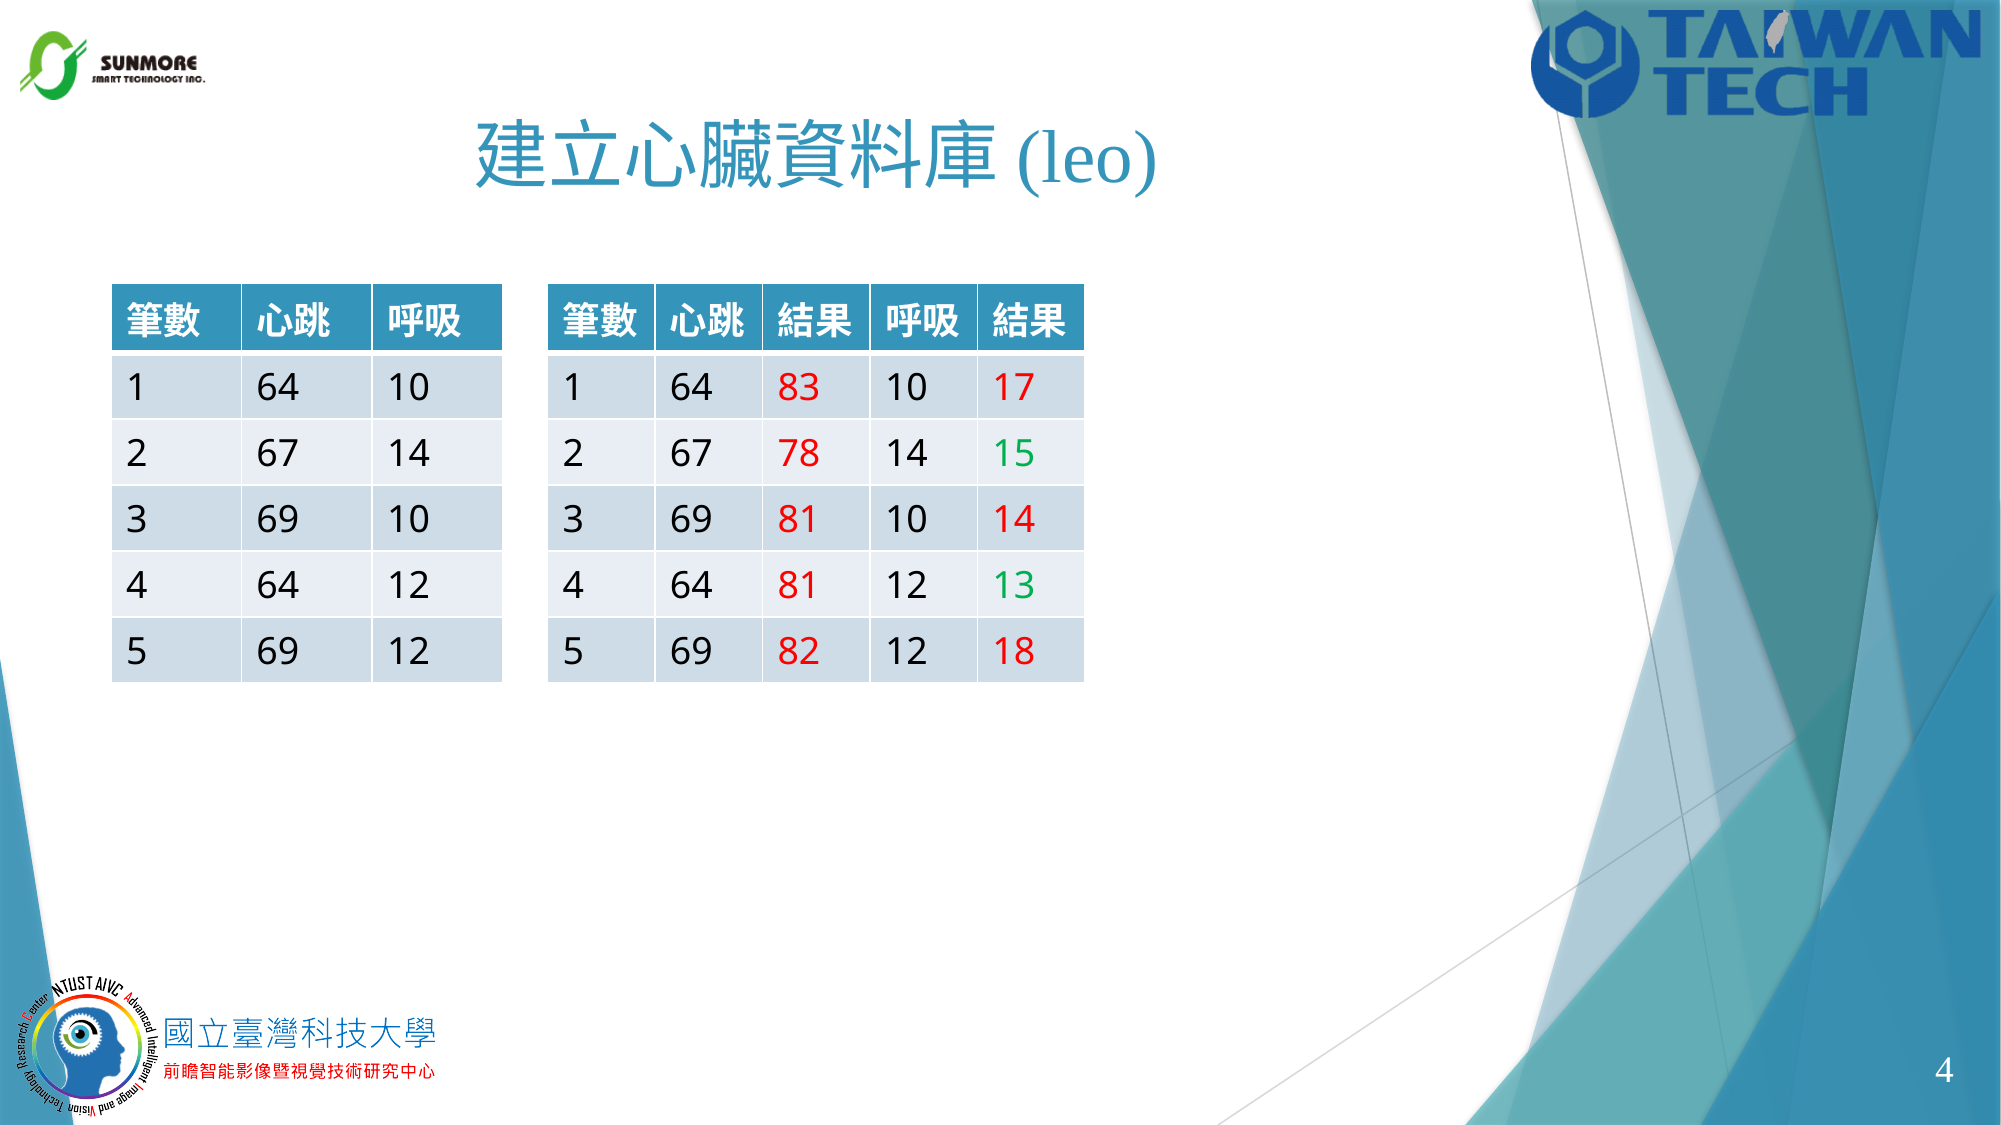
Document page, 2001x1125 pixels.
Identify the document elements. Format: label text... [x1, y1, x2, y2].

table_cell 4 [548, 552, 654, 616]
table_header 呼吸 [373, 284, 502, 350]
table_cell 5 [112, 618, 241, 682]
table_cell 64 [656, 552, 762, 616]
table_cell 67 [656, 420, 762, 484]
table_cell 10 [871, 486, 977, 550]
table_cell 3 [112, 486, 241, 550]
table_cell 15 [978, 420, 1084, 484]
table_cell 14 [978, 486, 1084, 550]
table_cell 14 [871, 420, 977, 484]
table_cell 81 [763, 486, 869, 550]
table_cell 13 [978, 552, 1084, 616]
table_cell 1 [548, 356, 654, 418]
title 建立心臟資料庫(leo) [111, 99, 1522, 317]
table_cell 1 [112, 356, 241, 418]
table_cell 10 [373, 356, 502, 418]
picture [19, 30, 236, 100]
table_cell 69 [656, 486, 762, 550]
table_cell 67 [242, 420, 371, 484]
table_cell 3 [548, 486, 654, 550]
table_cell 69 [242, 486, 371, 550]
table_header 心跳 [242, 284, 371, 350]
table_header 呼吸 [871, 284, 977, 350]
table_header 結果 [978, 284, 1084, 350]
slide_number 4 [1856, 1037, 1969, 1097]
table_cell 12 [871, 618, 977, 682]
table_cell 12 [373, 618, 502, 682]
table_cell 2 [112, 420, 241, 484]
table_cell 5 [548, 618, 654, 682]
table_cell 2 [548, 420, 654, 484]
picture [16, 976, 455, 1117]
table_cell 64 [242, 552, 371, 616]
table_header 筆數 [112, 284, 241, 350]
table_cell 12 [871, 552, 977, 616]
picture [1531, 10, 1981, 118]
table_cell 83 [763, 356, 869, 418]
table_cell 64 [656, 356, 762, 418]
table_header 結果 [763, 284, 869, 350]
table_cell 82 [763, 618, 869, 682]
table_cell 78 [763, 420, 869, 484]
table_cell 10 [373, 486, 502, 550]
table_header 心跳 [656, 284, 762, 350]
table_cell 17 [978, 356, 1084, 418]
table_cell 69 [656, 618, 762, 682]
table_cell 4 [112, 552, 241, 616]
table_cell 10 [871, 356, 977, 418]
table_cell 64 [242, 356, 371, 418]
table_header 筆數 [548, 284, 654, 350]
table_cell 14 [373, 420, 502, 484]
table_cell 69 [242, 618, 371, 682]
table_cell 81 [763, 552, 869, 616]
table_cell 18 [978, 618, 1084, 682]
table_cell 12 [373, 552, 502, 616]
